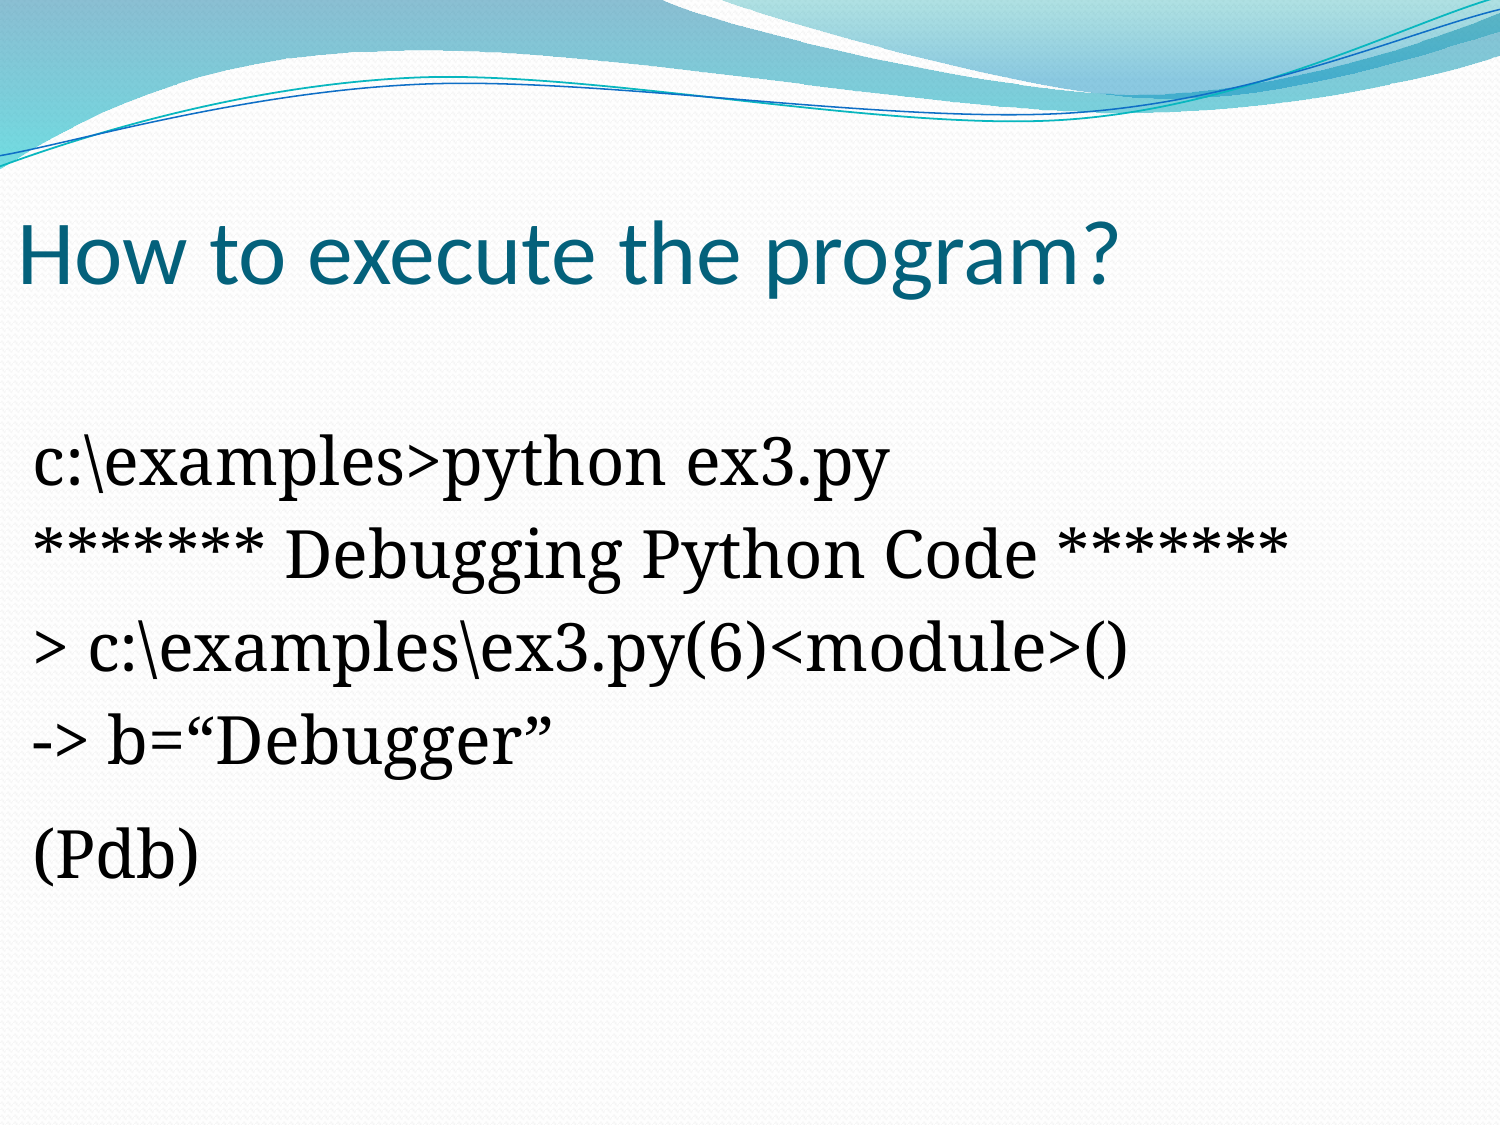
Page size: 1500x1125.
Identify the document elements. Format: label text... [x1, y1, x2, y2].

list c:\examples>python ex3.py ******* Debugging Python Code ******* > c:\examples\ex3.py(6)<module>() -> b=“Debugger” (Pdb) [17, 317, 1483, 1125]
title How to execute the program? [17, 115, 1500, 304]
